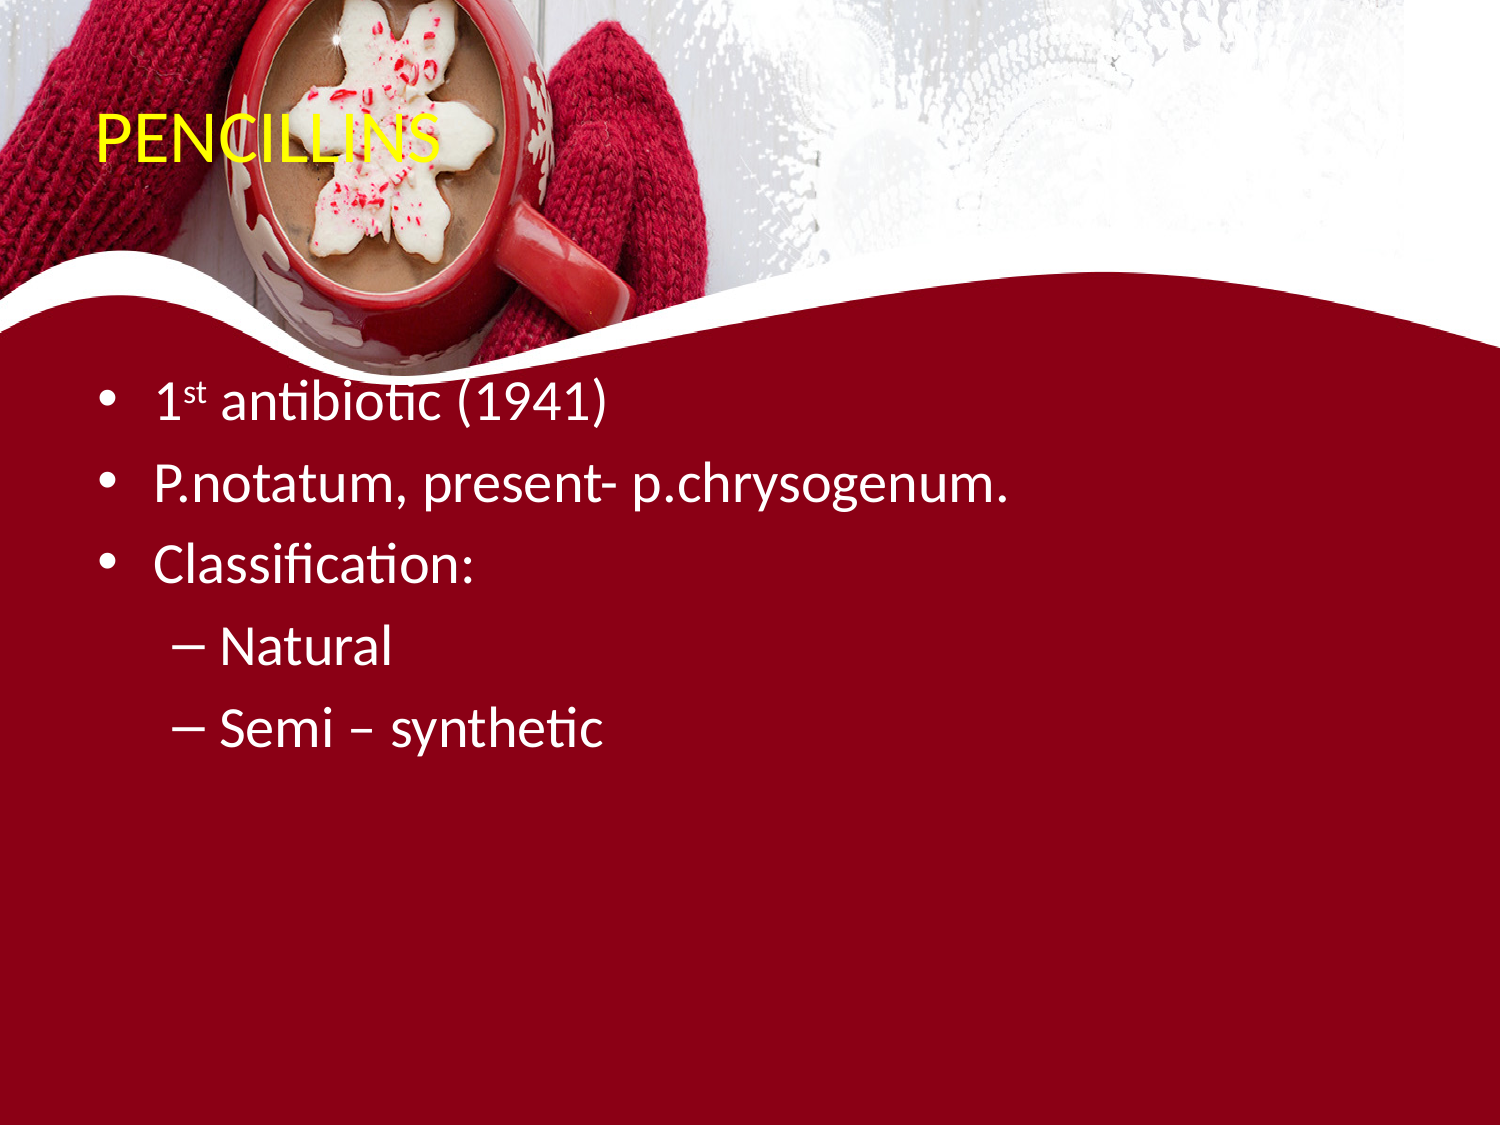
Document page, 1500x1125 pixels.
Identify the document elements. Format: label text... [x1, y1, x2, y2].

list 1st antibiotic (1941) P.notatum, present- p.chrysogenum. Classification: Natural Semi – synthetic [82, 354, 1435, 1039]
title PENCILLINS [79, 49, 1435, 217]
picture [0, 0, 1500, 1125]
